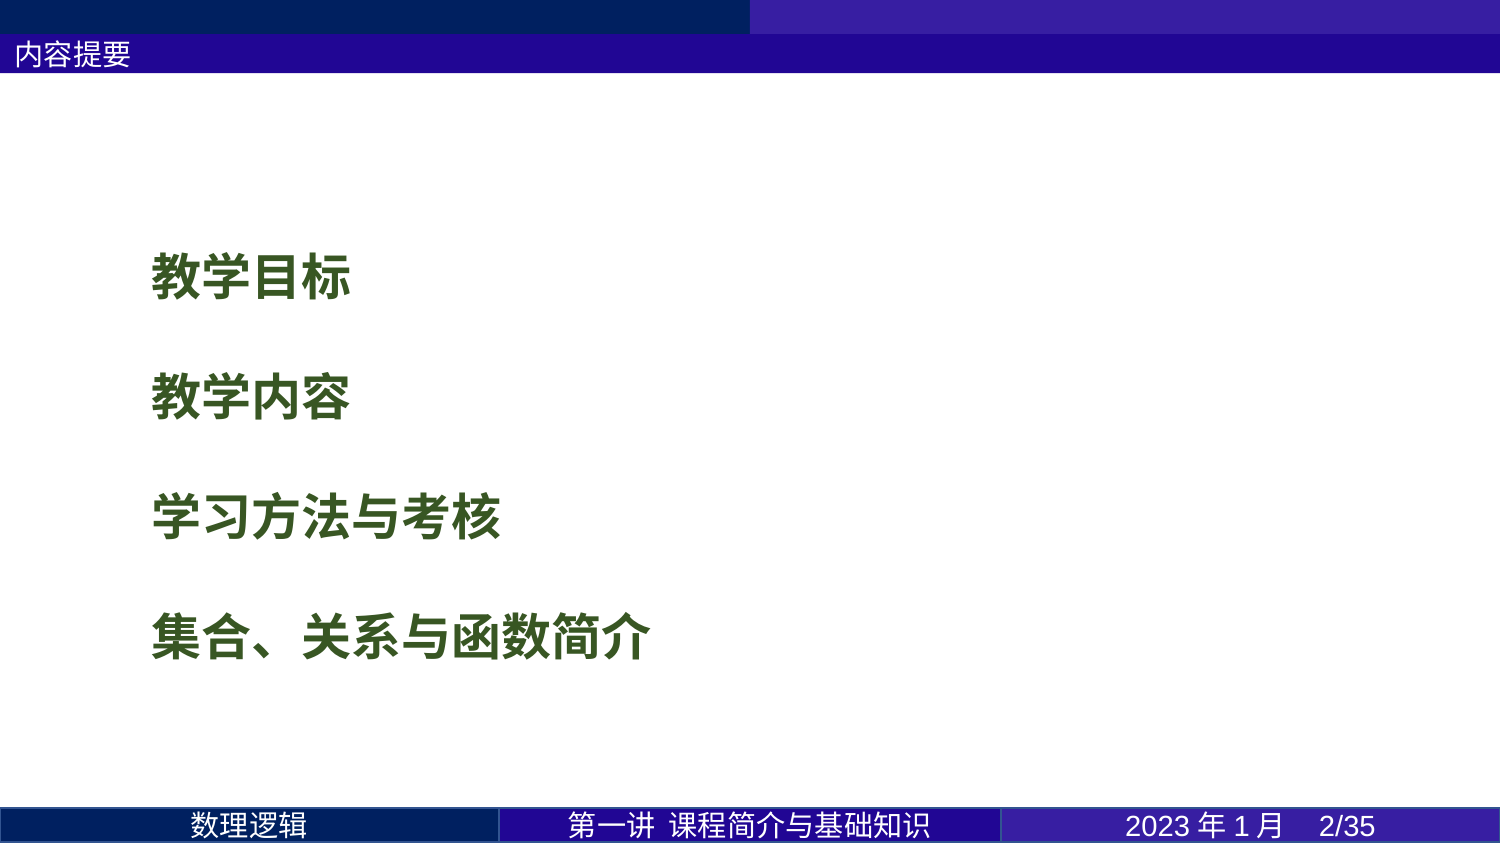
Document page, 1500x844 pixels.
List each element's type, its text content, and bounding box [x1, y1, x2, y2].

text_box 数理逻辑 [0, 807, 498, 843]
text_box 2023年1月 2/35 [1000, 807, 1500, 843]
text_box 教学目标 教学内容 学习方法与考核 集合、关系与函数简介 [136, 178, 719, 673]
text_box 第一讲 课程简介与基础知识 [498, 807, 1000, 843]
text_box [0, 0, 749, 35]
text_box [749, 0, 1500, 35]
text_box 内容提要 [0, 35, 1500, 74]
